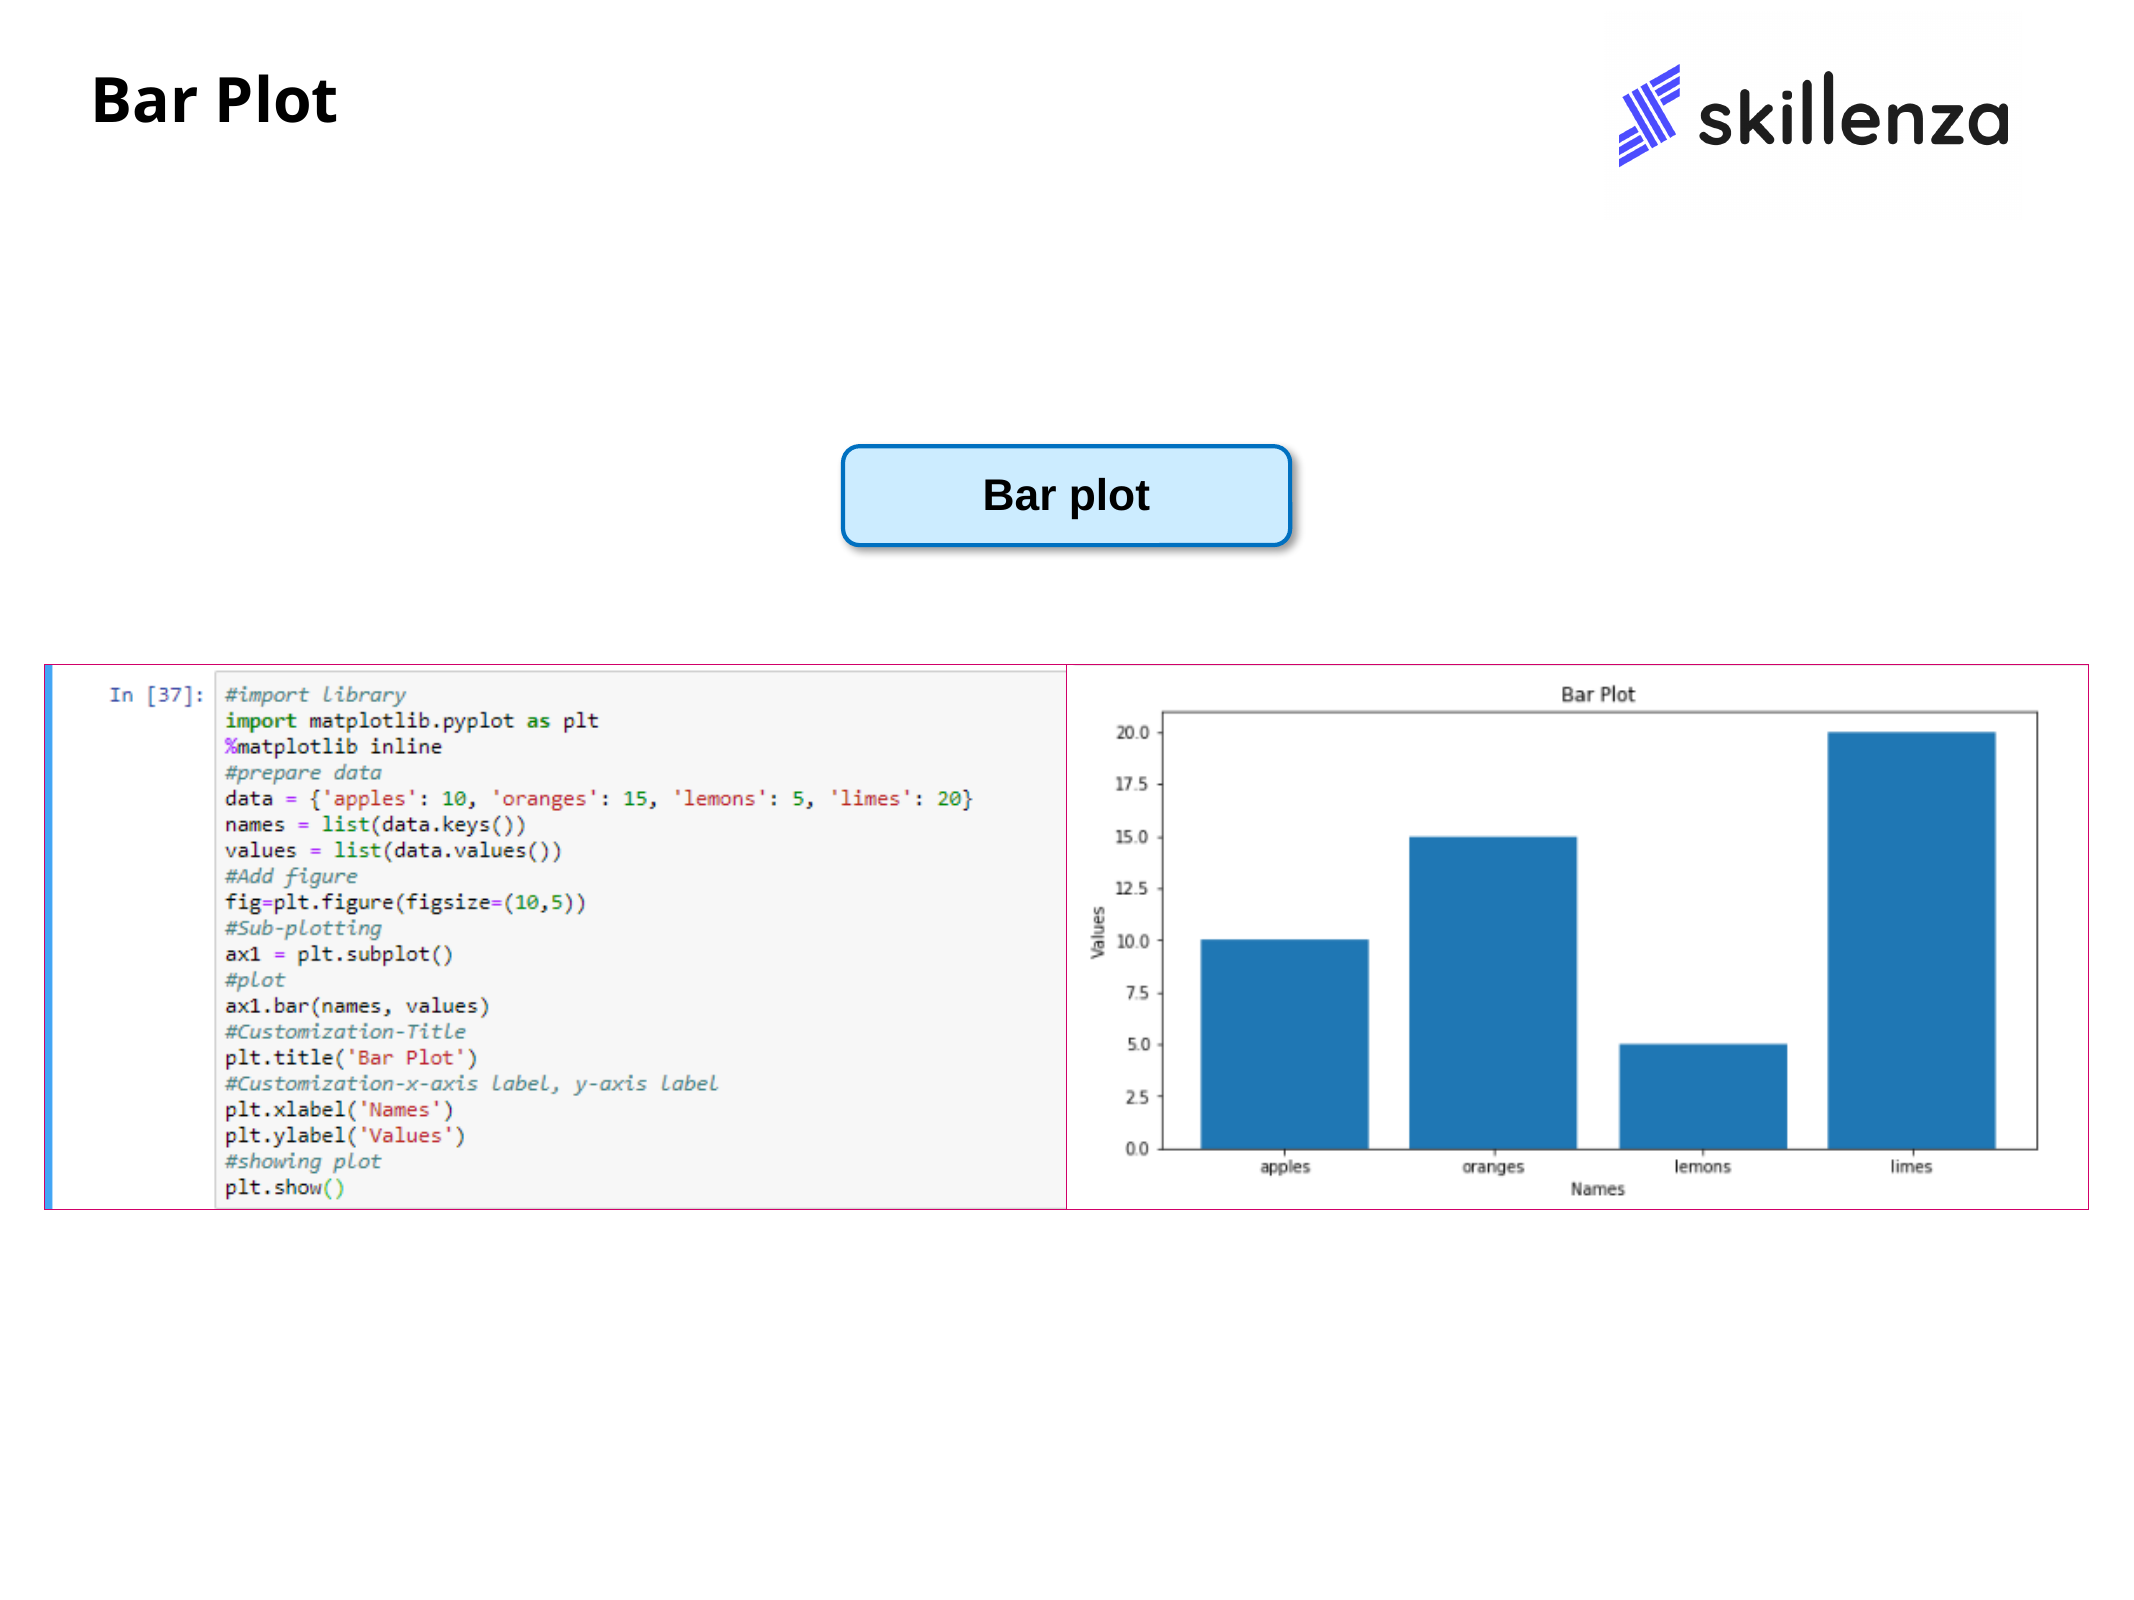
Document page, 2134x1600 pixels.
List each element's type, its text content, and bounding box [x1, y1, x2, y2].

picture [1604, 11, 2022, 220]
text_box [44, 664, 2090, 1210]
text_box Bar plot [840, 444, 1293, 548]
text_box Bar Plot [75, 61, 946, 144]
